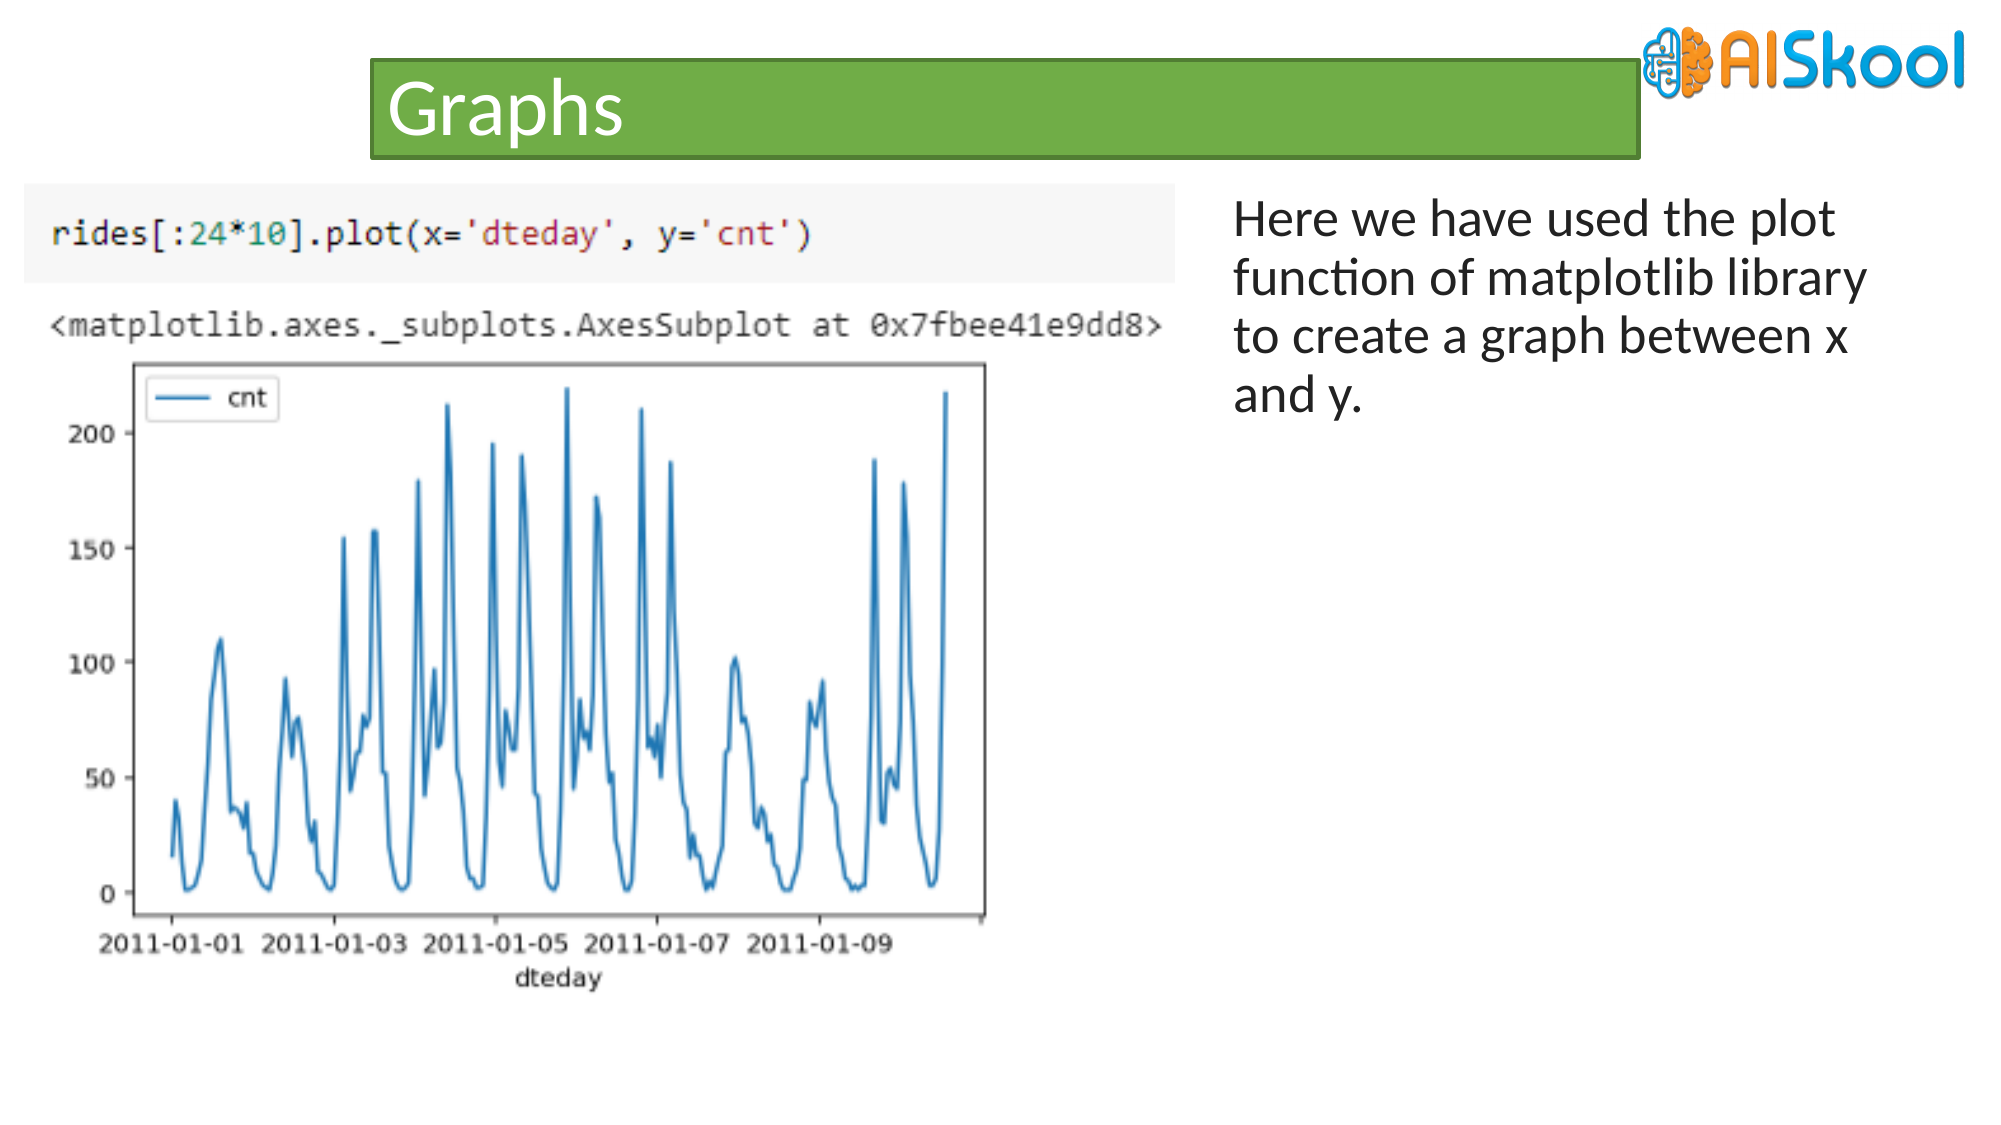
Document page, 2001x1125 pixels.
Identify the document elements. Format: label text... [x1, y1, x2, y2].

title Graphs [372, 59, 1639, 158]
picture [1641, 23, 1967, 101]
picture [24, 182, 1176, 1001]
list Here we have used the plot function of matplotlib library to create a graph between x and y. [1219, 182, 1901, 1058]
